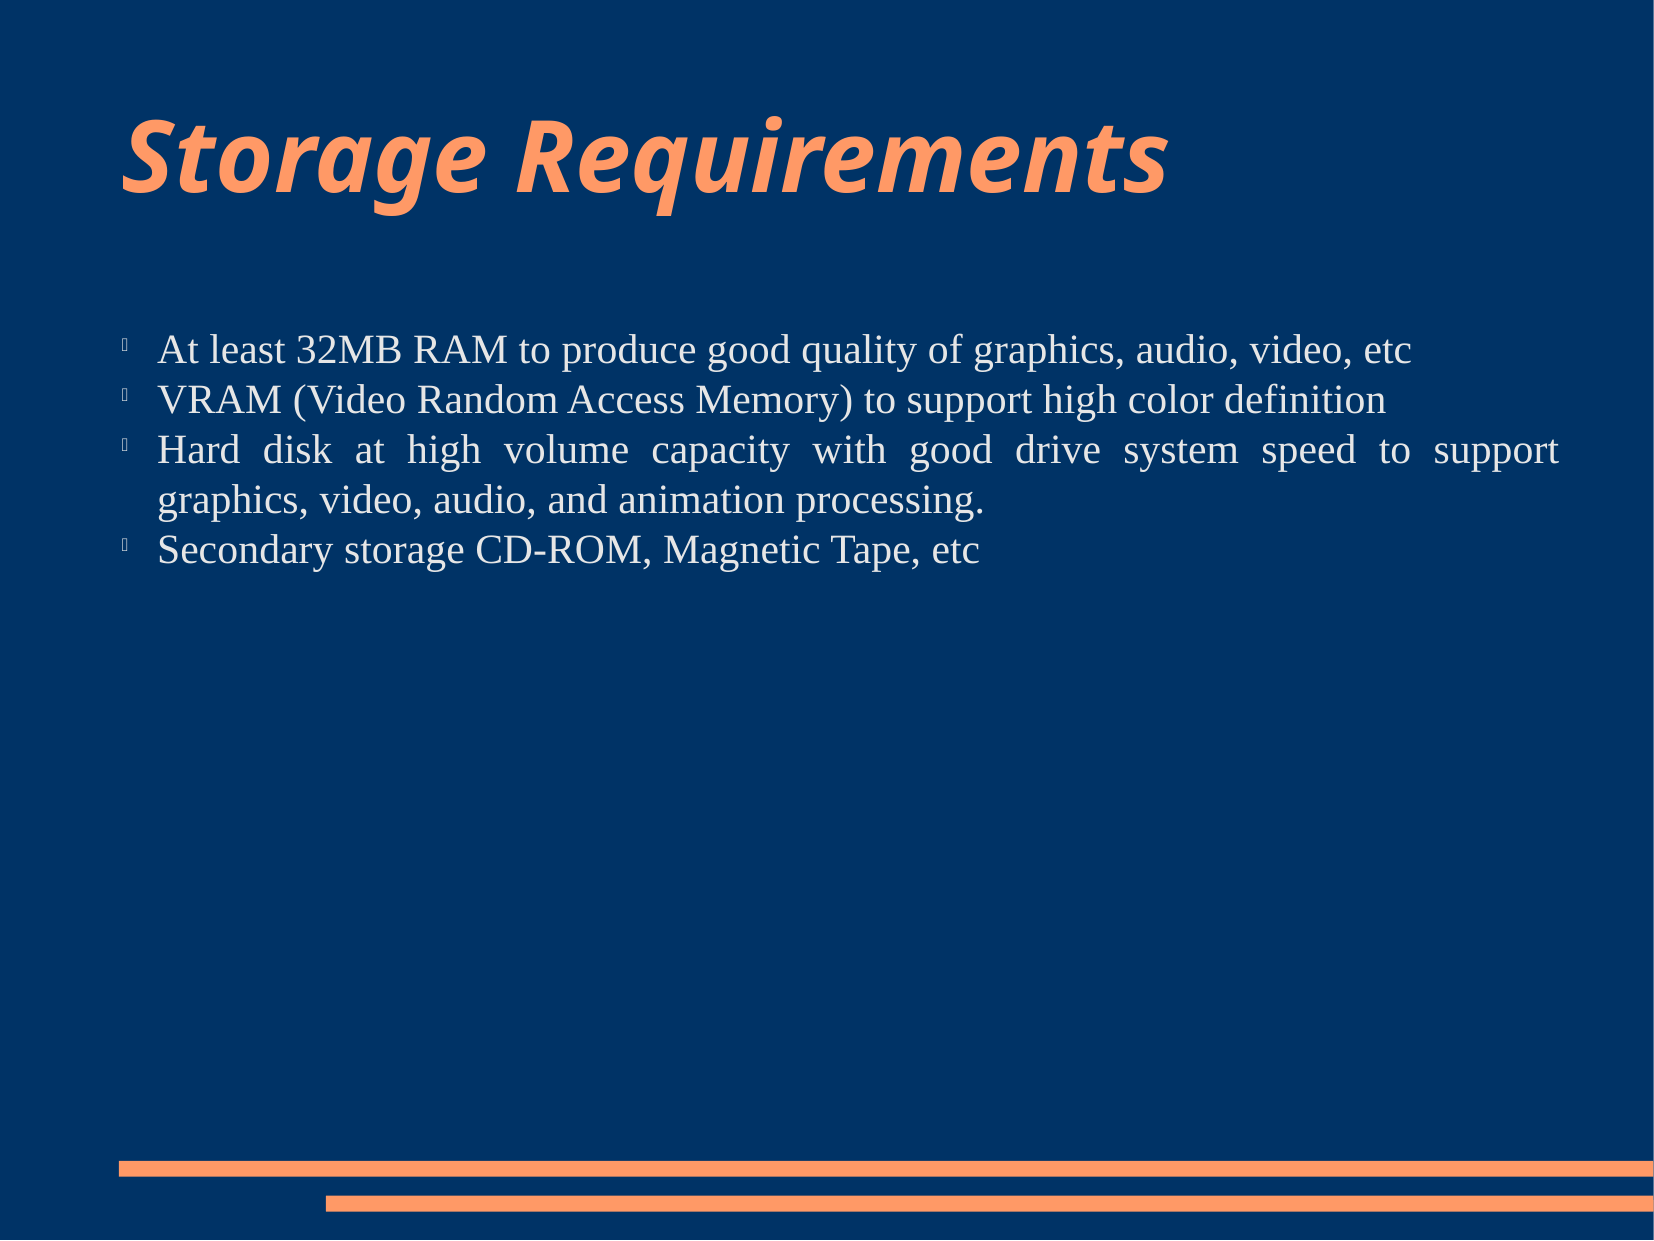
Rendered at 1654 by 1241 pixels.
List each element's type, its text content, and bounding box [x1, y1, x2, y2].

text_box At least 32MB RAM to produce good quality of graphics, audio, video, etc VRAM (Video Random Access Memory) to support high color definition Hard disk at high volume capacity with good drive system speed to support graphics, video, audio, and animation processing. Secondary storage CD-ROM, Magnetic Tape, etc [121, 322, 1561, 1132]
text_box Storage Requirements [121, 46, 1534, 253]
